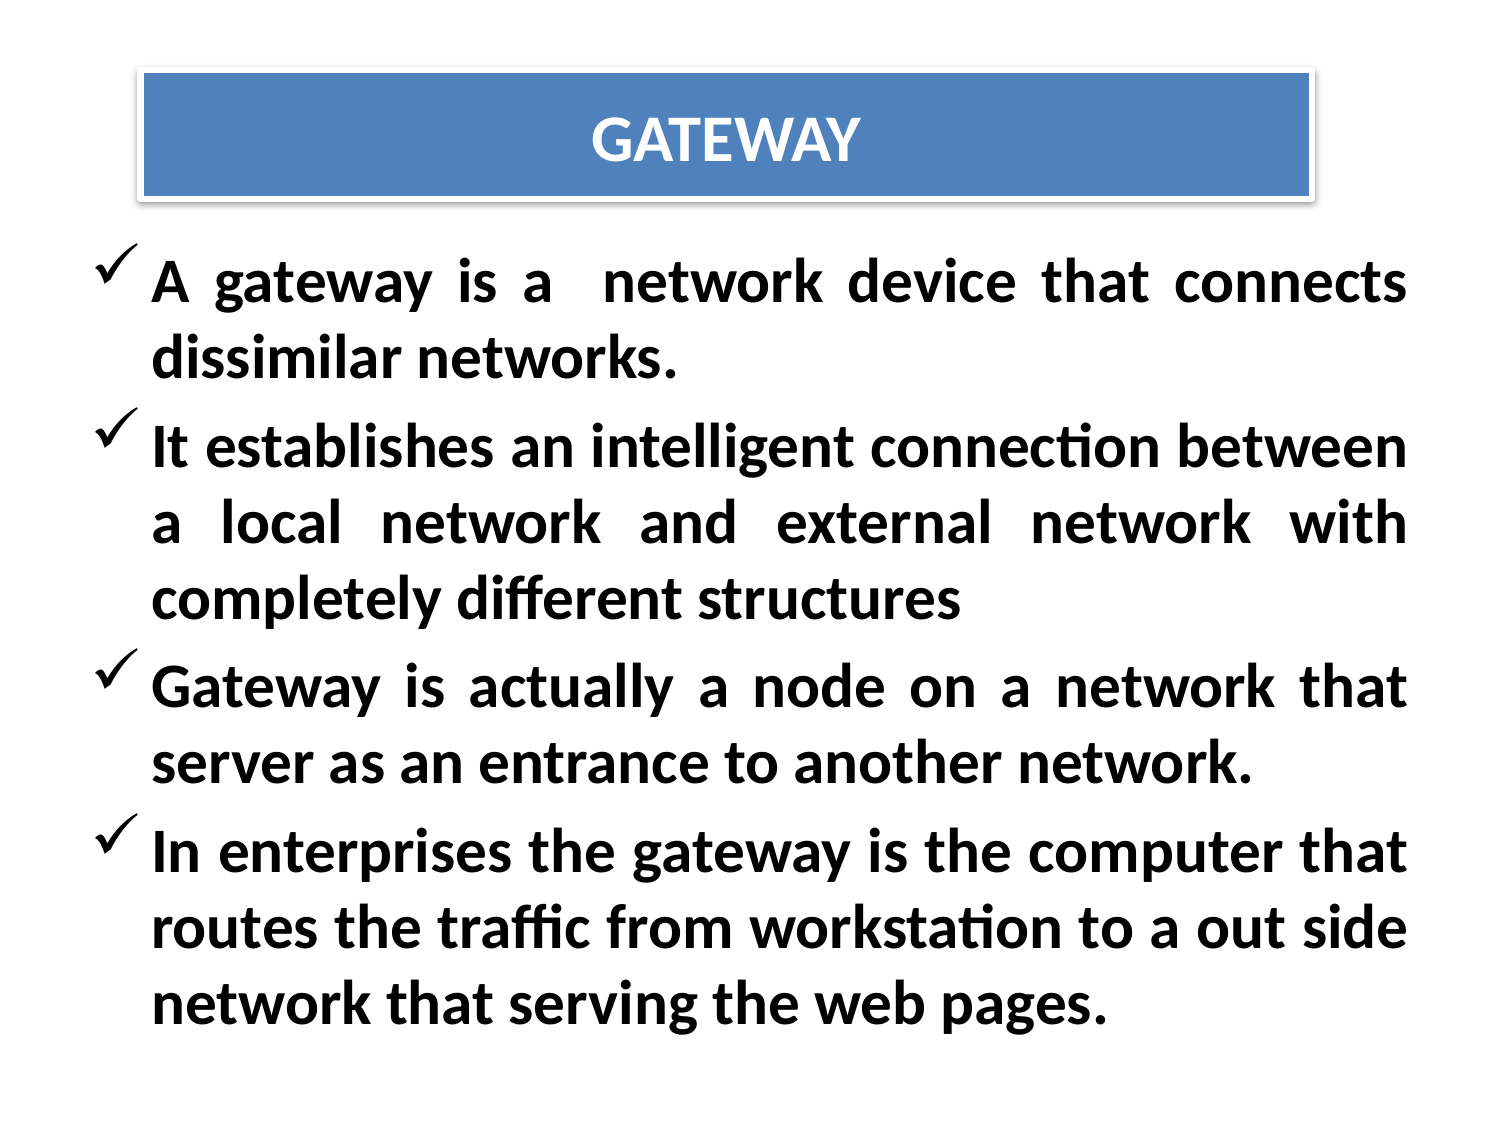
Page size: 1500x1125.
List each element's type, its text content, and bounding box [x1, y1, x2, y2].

text_box GATEWAY [137, 67, 1315, 202]
list A gateway is a network device that connects dissimilar networks. It establishes an intelligent connection between a local network and external network with completely different structures Gateway is actually a node on a network that server as an entrance to another network. In enterprises the gateway is the computer that routes the traffic from workstation to a out side network that serving the web pages. [75, 231, 1425, 1047]
